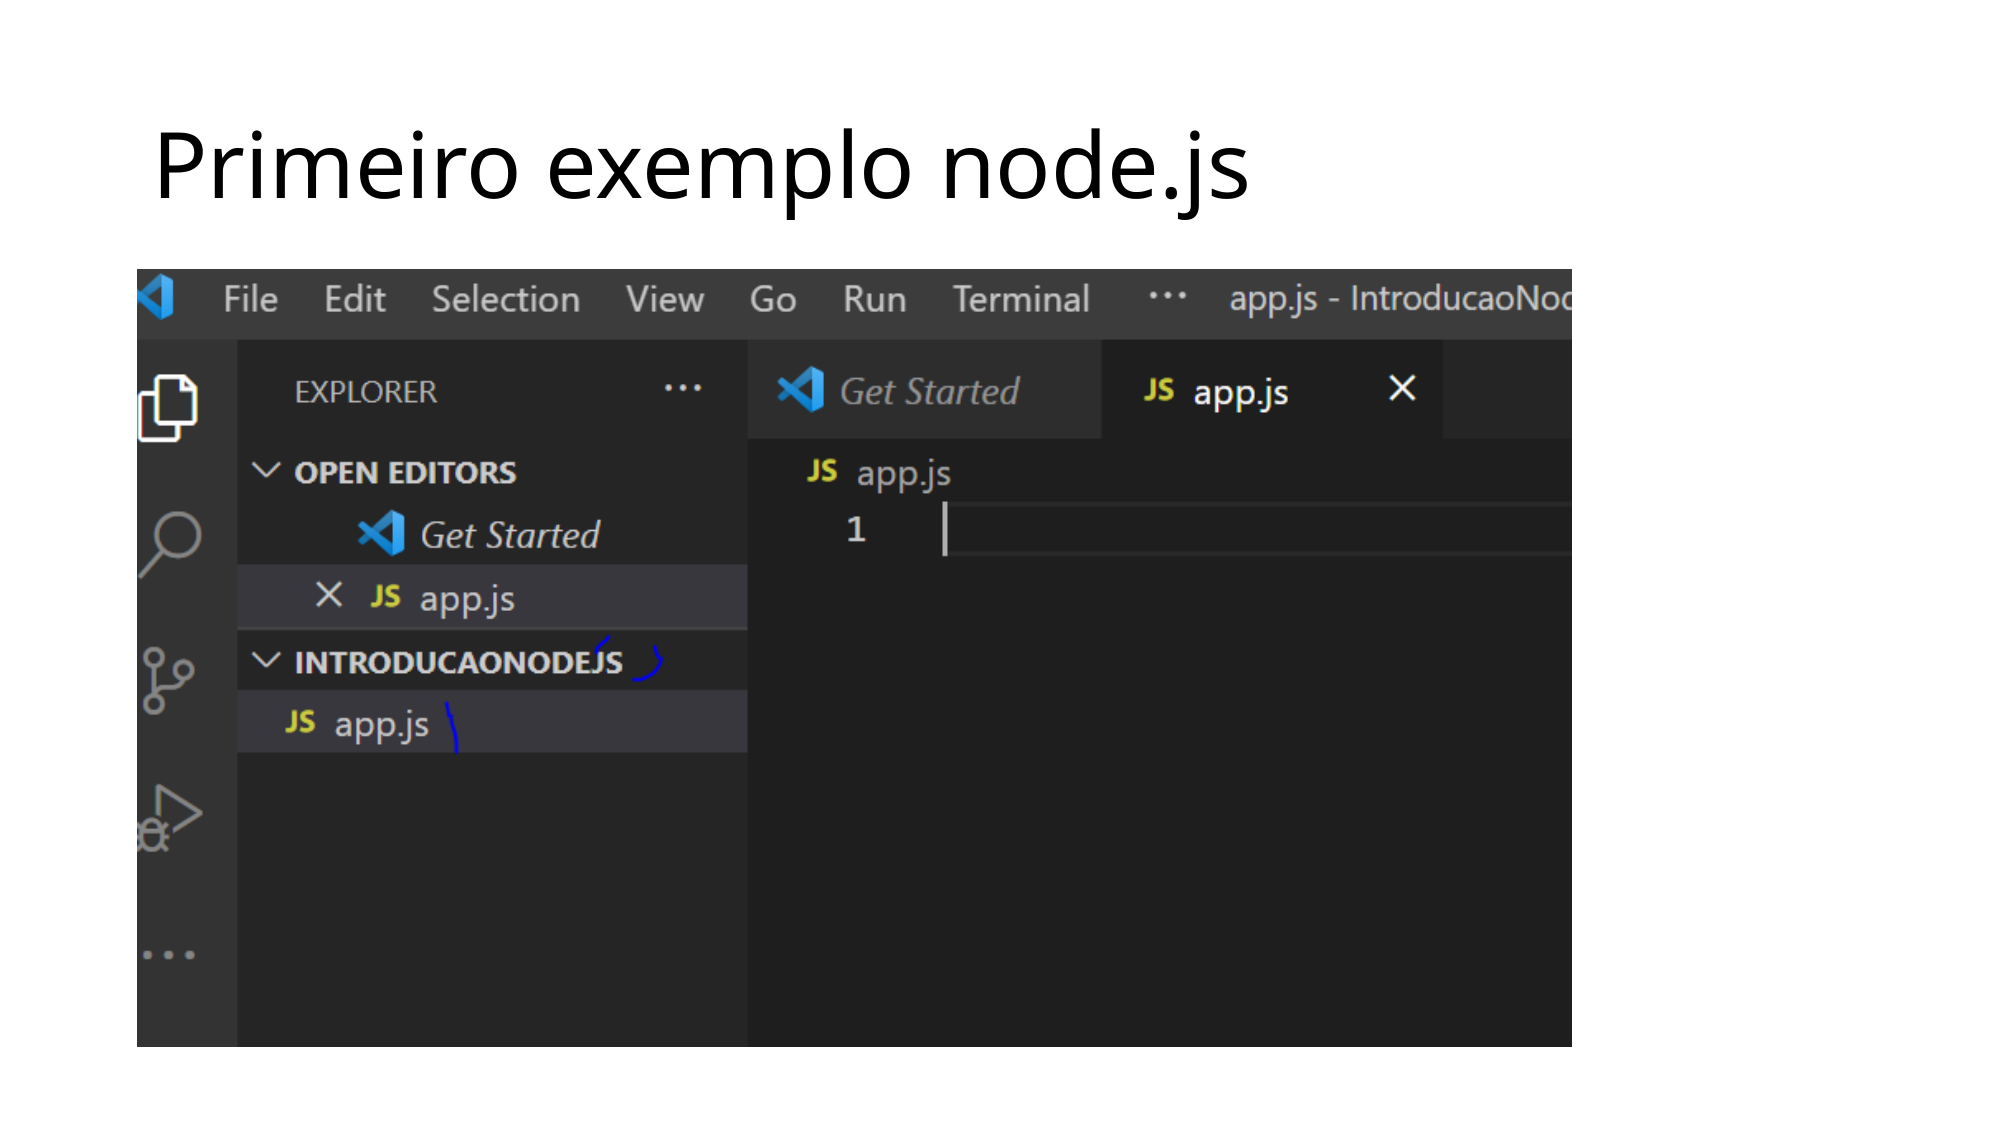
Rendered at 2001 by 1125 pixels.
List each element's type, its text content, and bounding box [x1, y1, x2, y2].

title Primeiro exemplo node.js [137, 59, 1863, 278]
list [137, 269, 1572, 1048]
